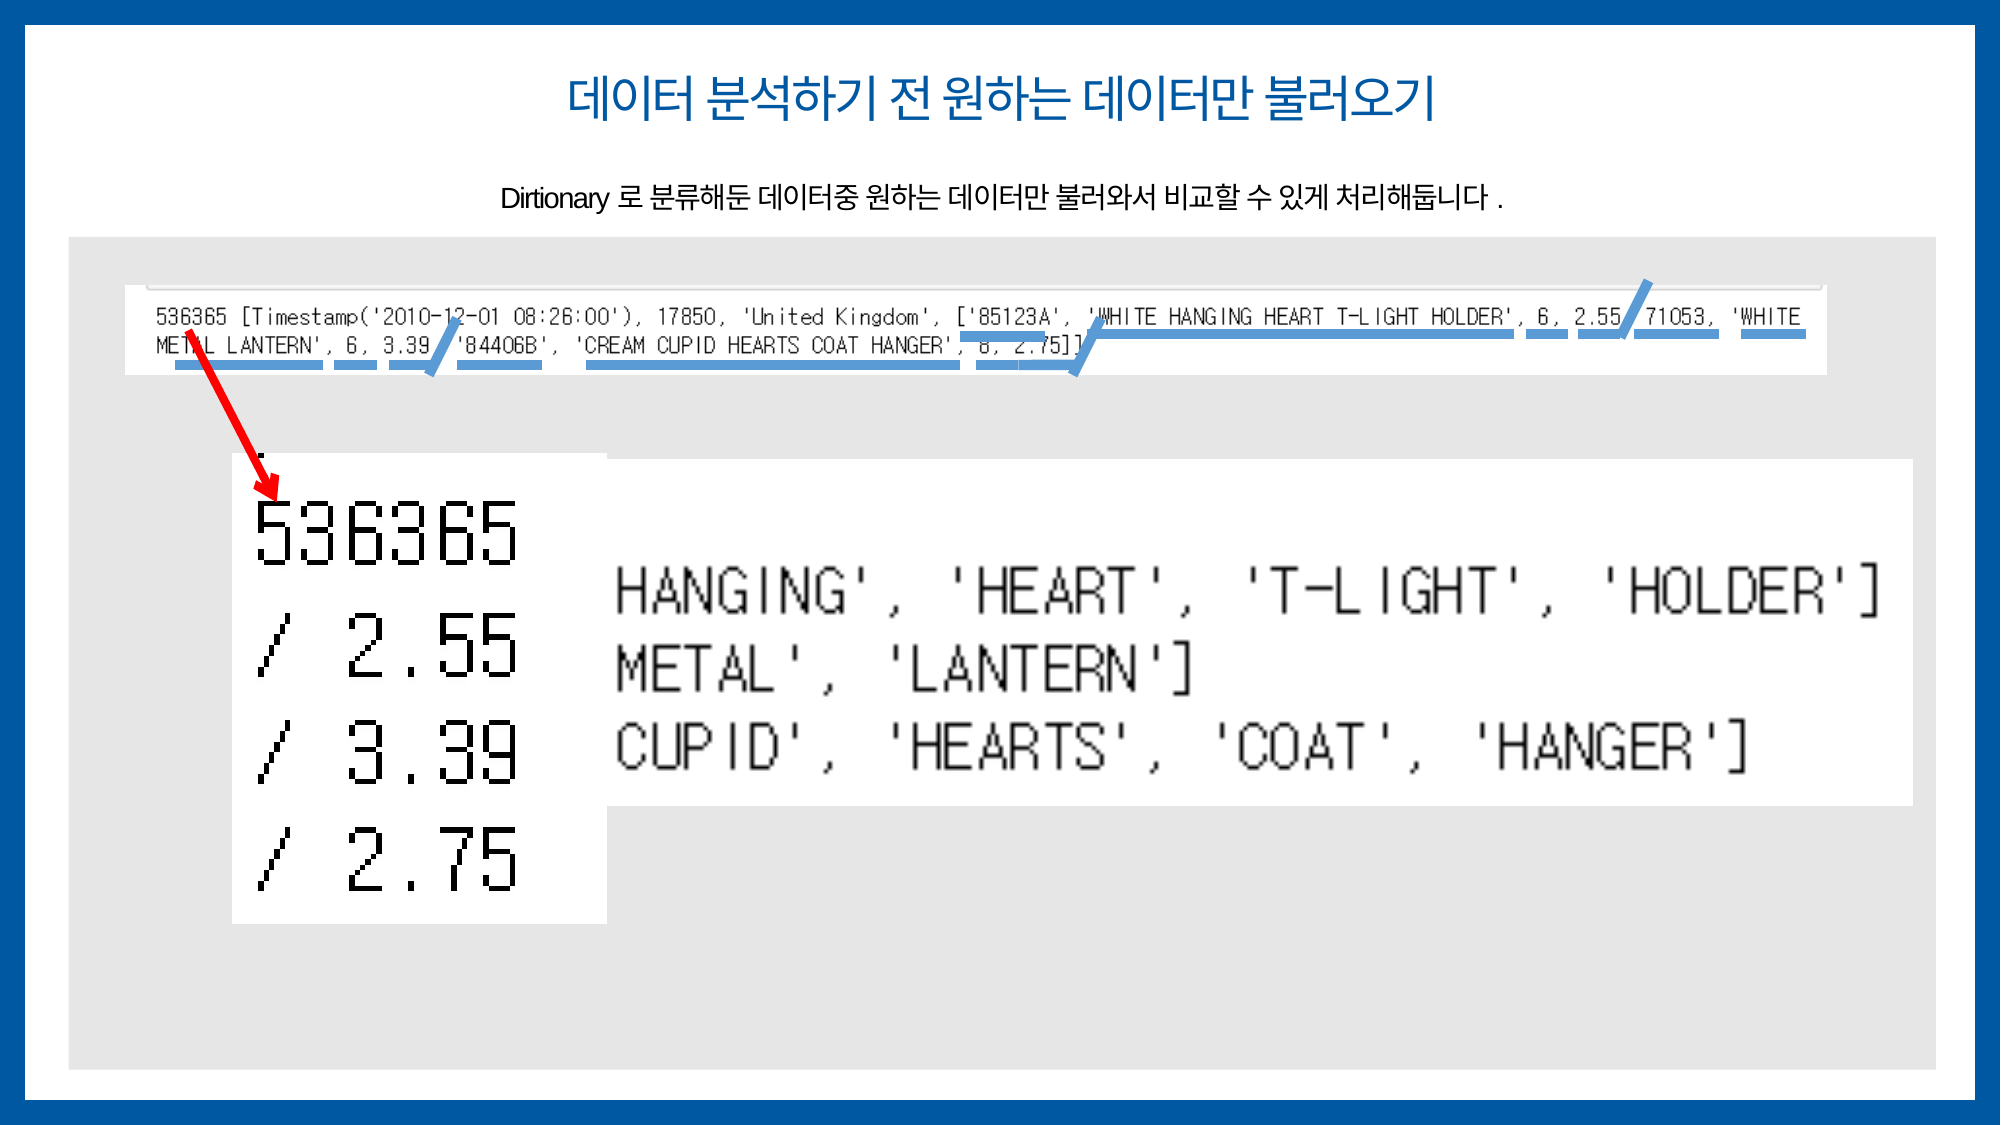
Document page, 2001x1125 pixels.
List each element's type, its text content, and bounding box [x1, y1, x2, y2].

text_box Dirtionary로 분류해둔 데이터중 원하는 데이터만 불러와서 비교할 수 있게 처리해둡니다. [68, 161, 1936, 222]
picture [125, 285, 1827, 375]
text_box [188, 330, 277, 503]
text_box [1072, 318, 1101, 375]
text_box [428, 318, 458, 375]
text_box [11, 11, 1988, 1113]
text_box [68, 236, 1937, 1071]
picture [232, 453, 1913, 924]
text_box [1620, 280, 1649, 338]
